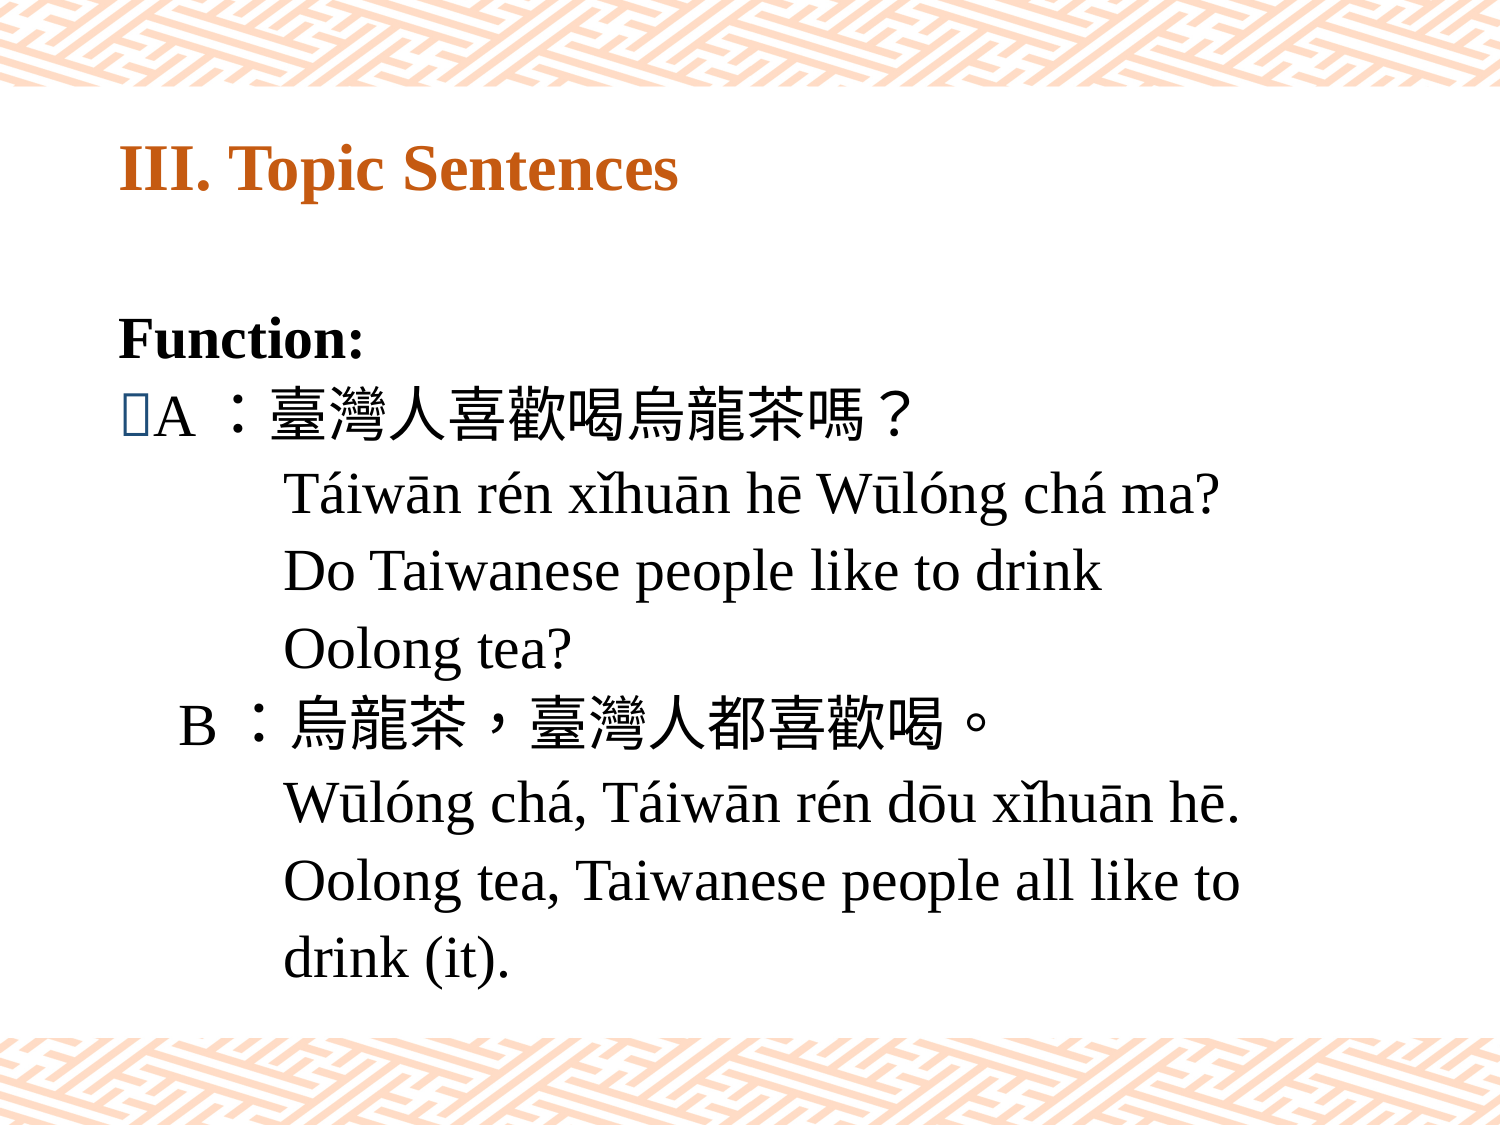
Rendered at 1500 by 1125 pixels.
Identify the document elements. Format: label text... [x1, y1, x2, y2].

list Function: A：臺灣人喜歡喝烏龍茶嗎？ Táiwān rén xǐhuān hē Wūlóng chá ma? Do Taiwanese people like to drink Oolong tea? B：烏龍茶，臺灣人都喜歡喝。 Wūlóng chá, Táiwān rén dōu xǐhuān hē. Oolong tea, Taiwanese people all like to drink (it). [103, 299, 1397, 1014]
picture [0, 0, 1500, 1125]
title III. Topic Sentences [103, 59, 1397, 278]
